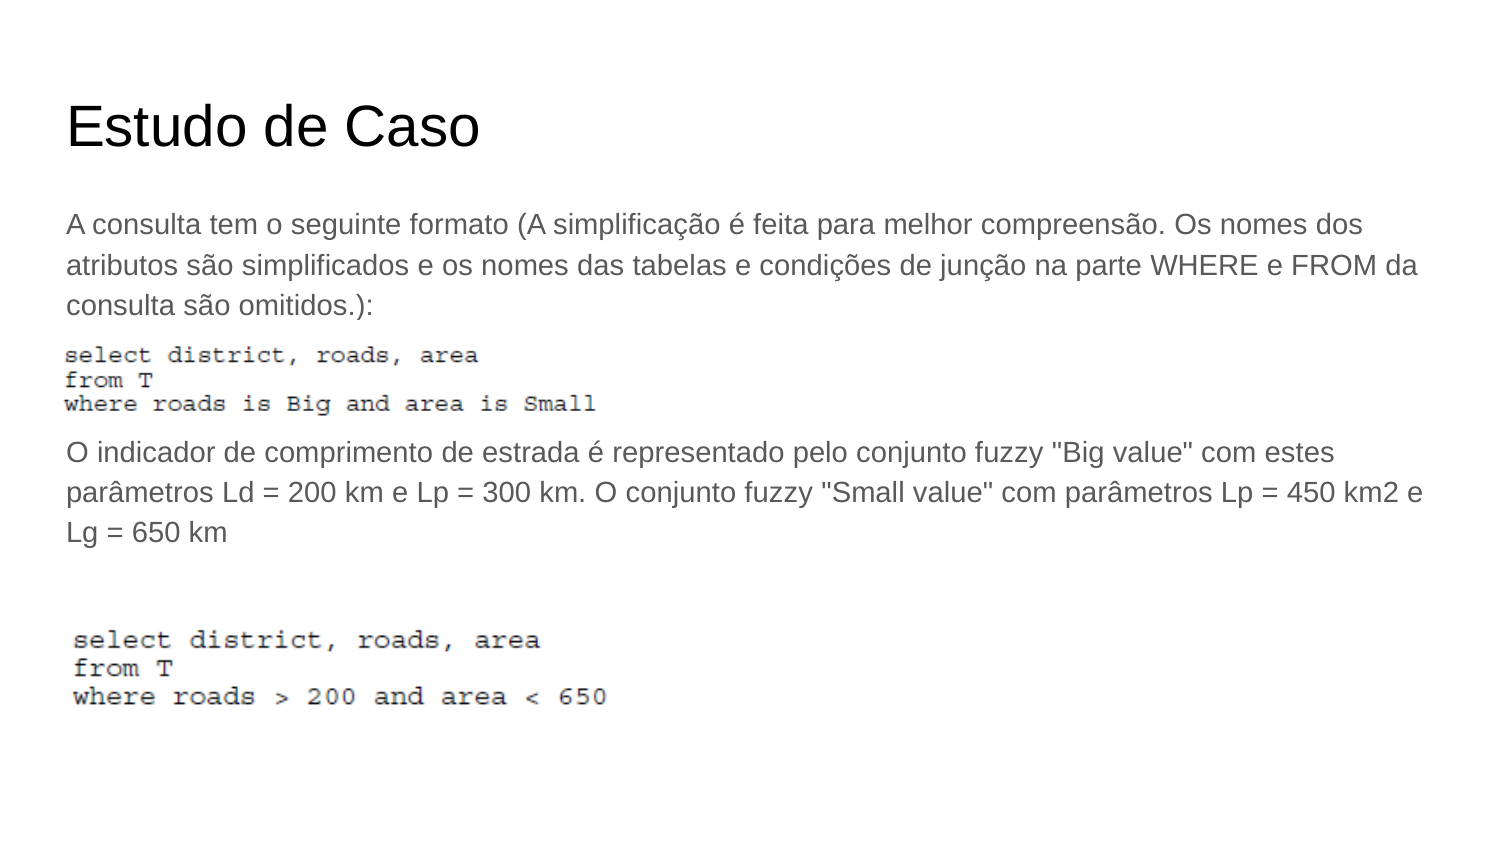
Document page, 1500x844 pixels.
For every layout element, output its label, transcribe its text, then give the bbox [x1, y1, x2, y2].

picture [58, 619, 628, 718]
picture [50, 319, 621, 423]
title Estudo de Caso [51, 72, 1449, 167]
list A consulta tem o seguinte formato (A simplificação é feita para melhor compreensão. Os nomes dos atributos são simplificados e os nomes das tabelas e condições de junção na parte WHERE e FROM da consulta são omitidos.): O indicador de comprimento de estrada é representado pelo conjunto fuzzy "Big value" com estes parâmetros Ld = 200 km e Lp = 300 km. O conjunto fuzzy "Small value" com parâmetros Lp = 450 km2 e Lg = 650 km [51, 185, 1449, 746]
